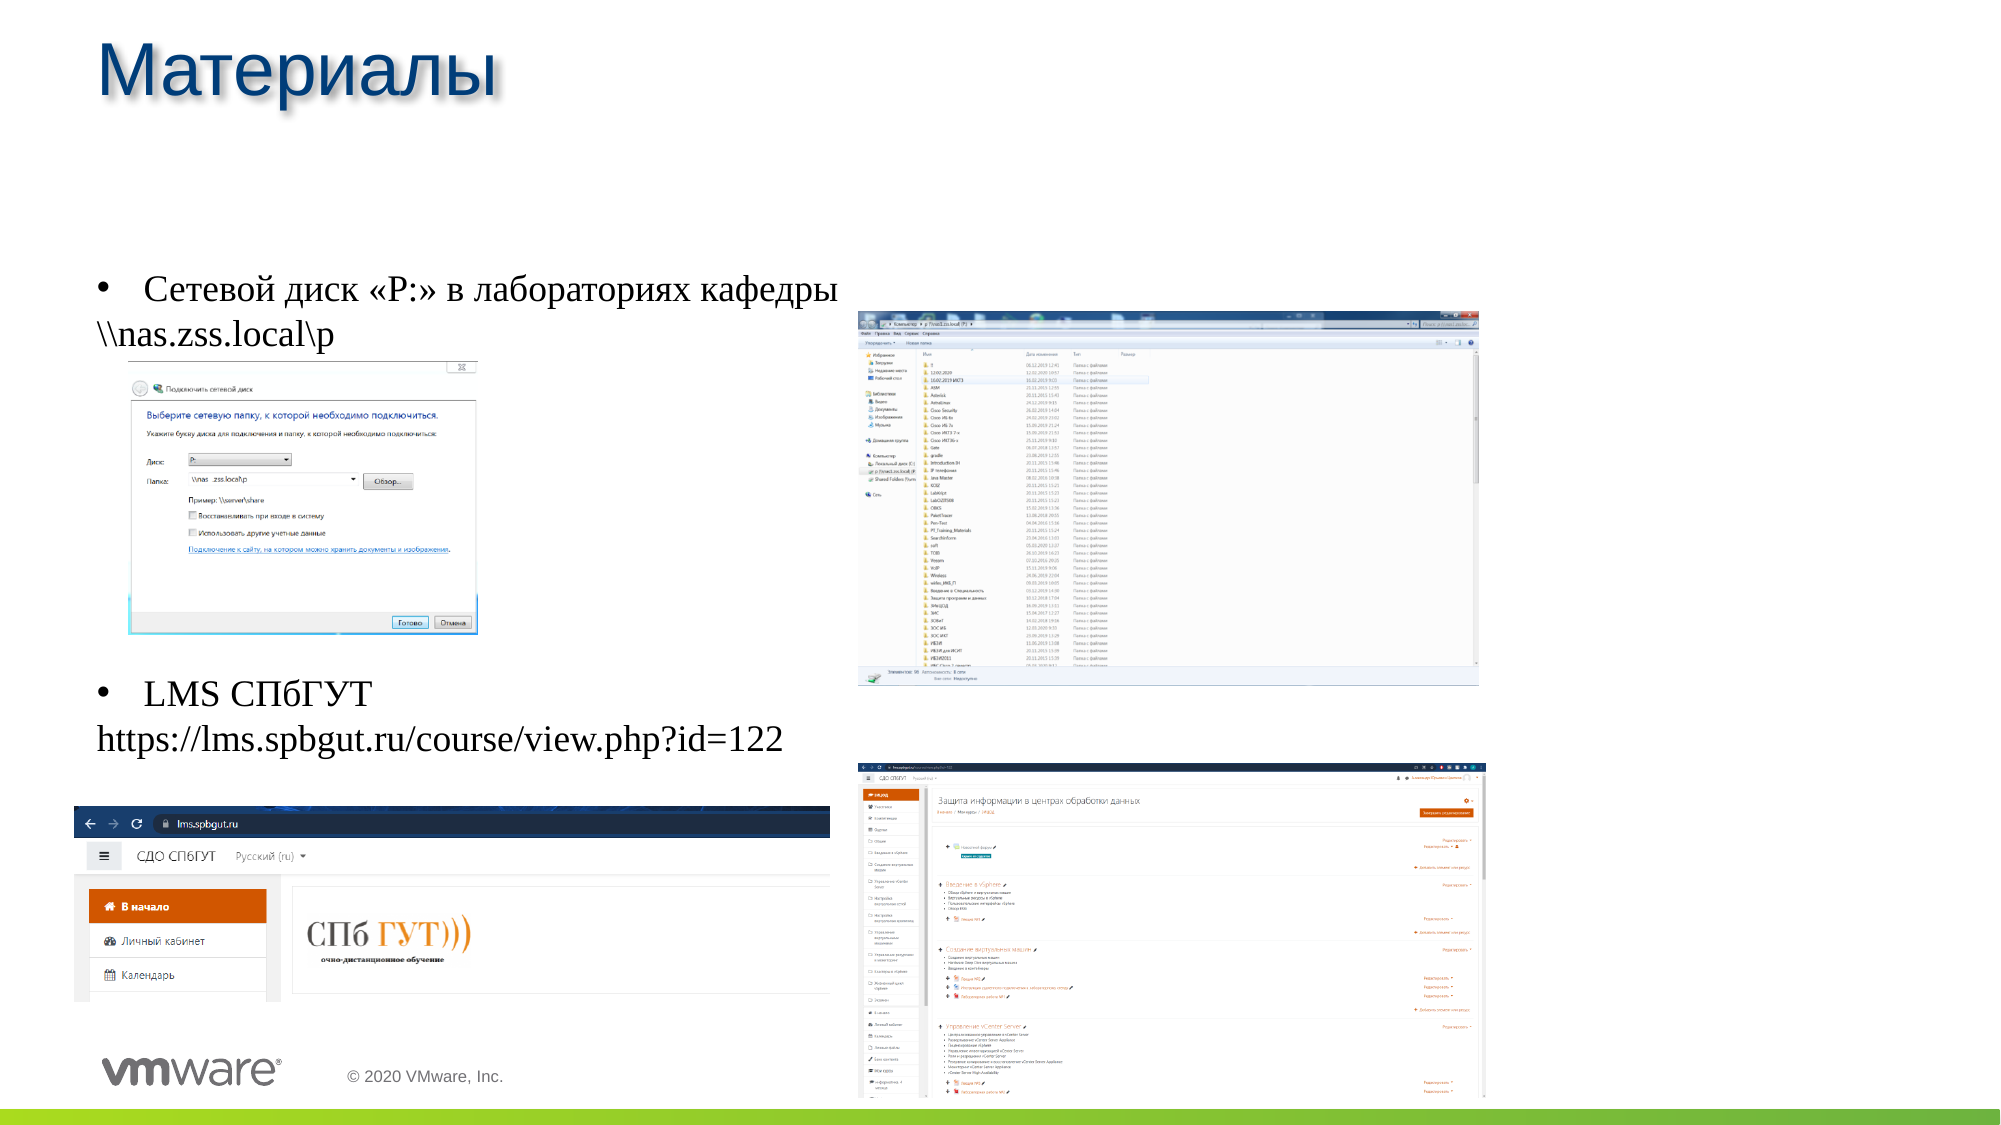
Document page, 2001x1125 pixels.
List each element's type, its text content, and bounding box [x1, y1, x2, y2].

picture [73, 806, 830, 1002]
picture [127, 361, 478, 636]
text_box Материалы [82, 13, 1919, 118]
text_box Сетевой диск «P:» в лабораториях кафедры \\nas.zss.local\p LMS СПбГУТ https://lms.spbgut.ru/course/view.php?id=122 [82, 256, 1749, 767]
picture [857, 763, 1486, 1098]
picture [857, 310, 1480, 686]
